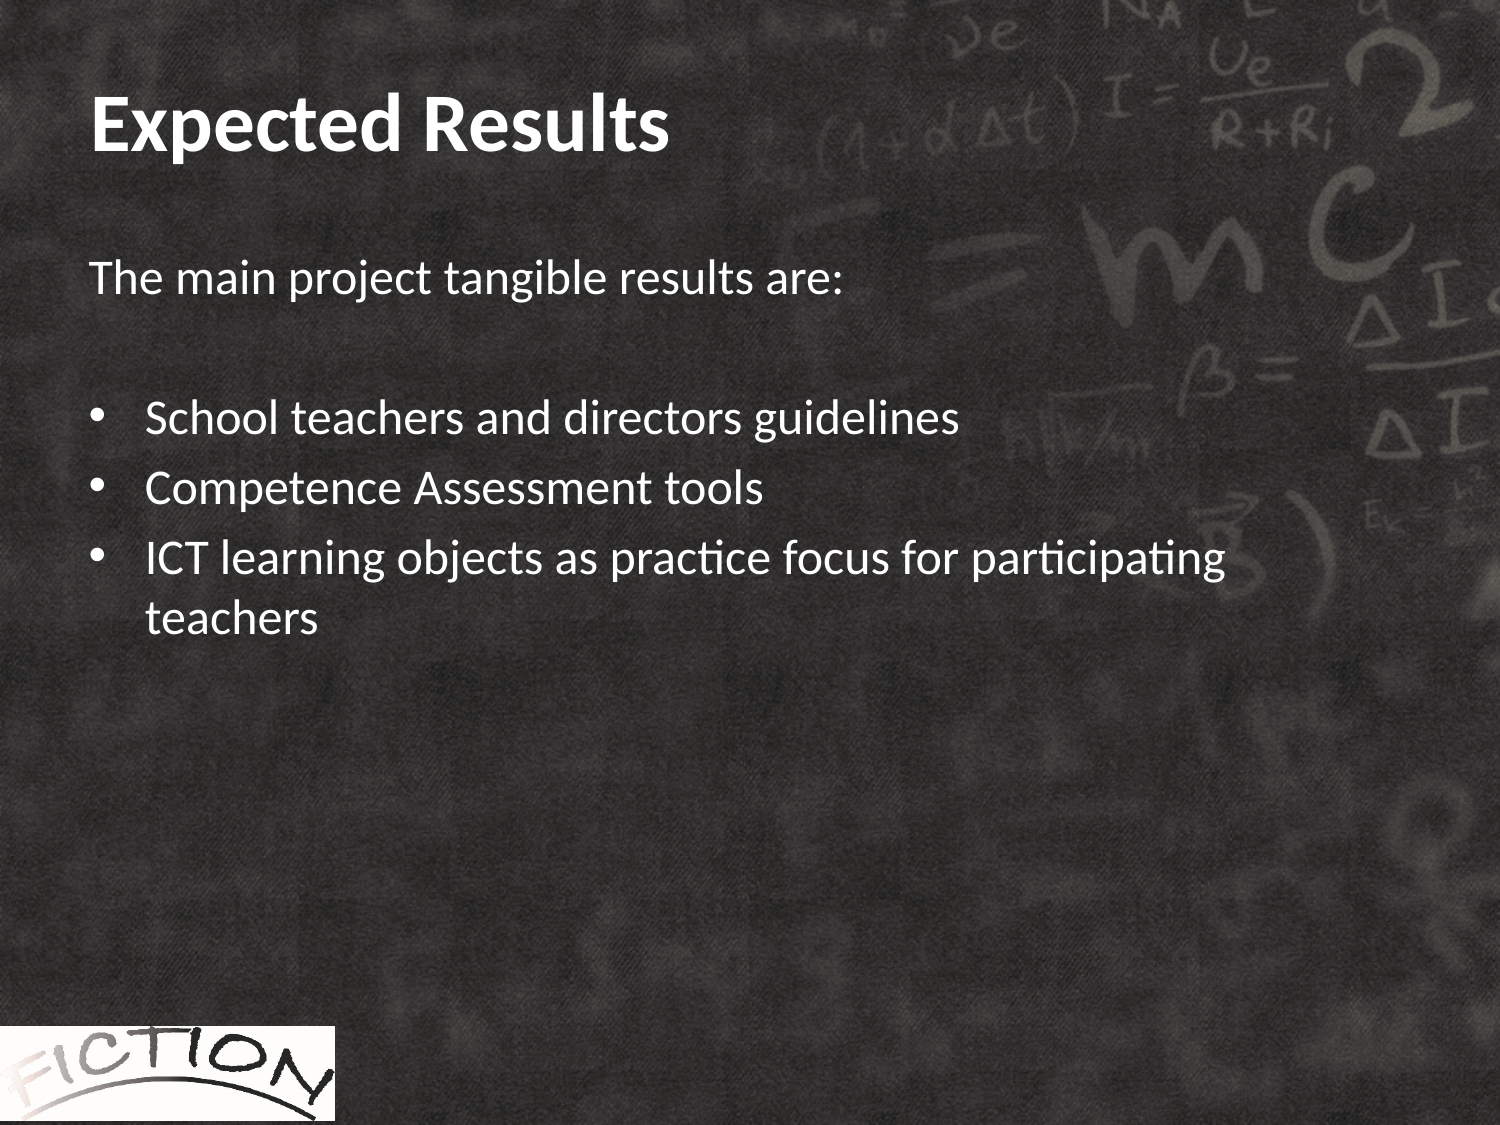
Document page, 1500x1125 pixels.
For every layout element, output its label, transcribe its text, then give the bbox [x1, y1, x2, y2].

list The main project tangible results are: School teachers and directors guidelines Competence Assessment tools ICT learning objects as practice focus for participating teachers [73, 236, 1424, 980]
title Expected Results [75, 24, 1425, 212]
picture [0, 0, 1500, 1125]
